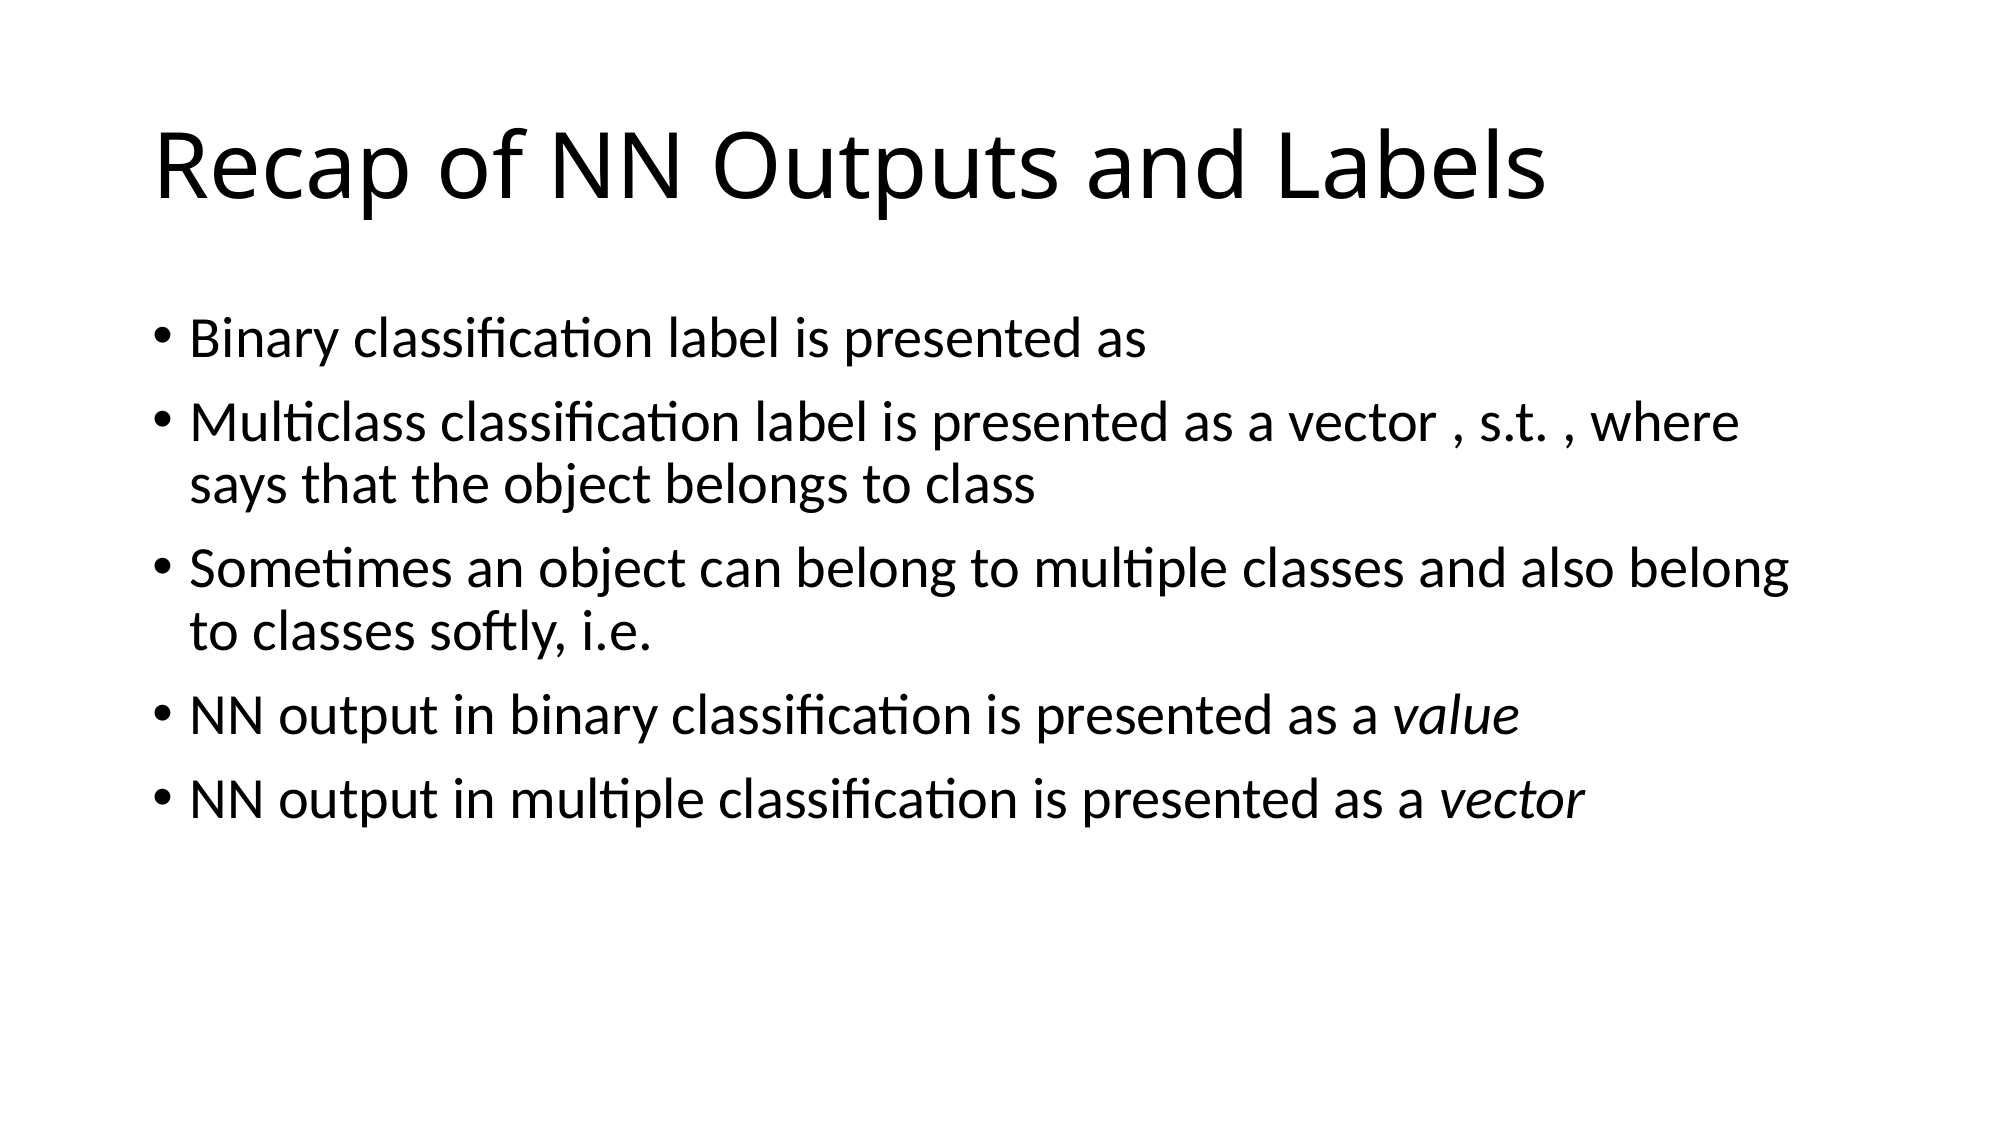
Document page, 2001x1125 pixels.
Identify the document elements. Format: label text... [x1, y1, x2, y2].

title Recap of NN Outputs and Labels [137, 59, 1863, 278]
